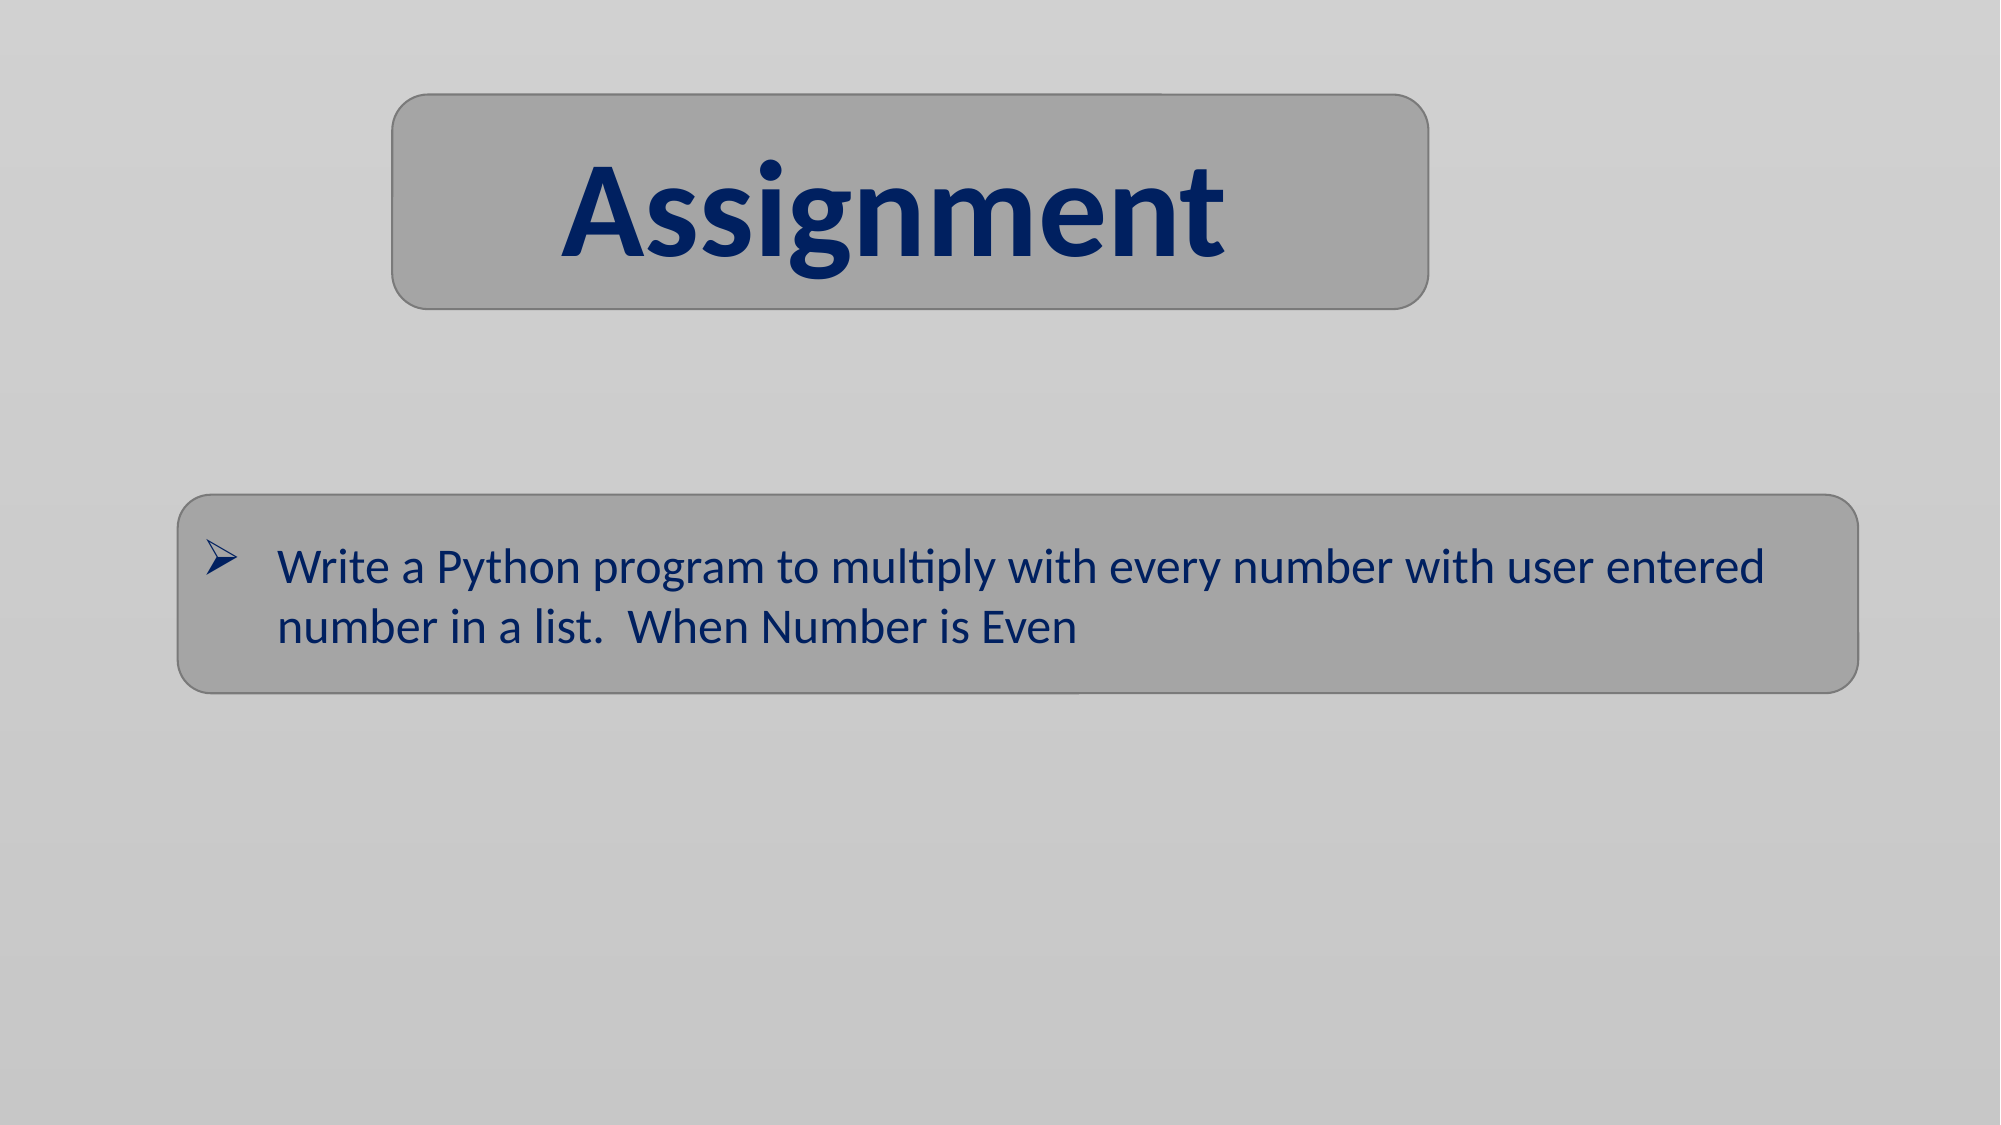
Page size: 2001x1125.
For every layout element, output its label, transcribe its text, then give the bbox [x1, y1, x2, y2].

text_box Write a Python program to multiply with every number with user entered number in a list. When Number is Even [176, 493, 1860, 695]
text_box Assignment [391, 93, 1430, 311]
